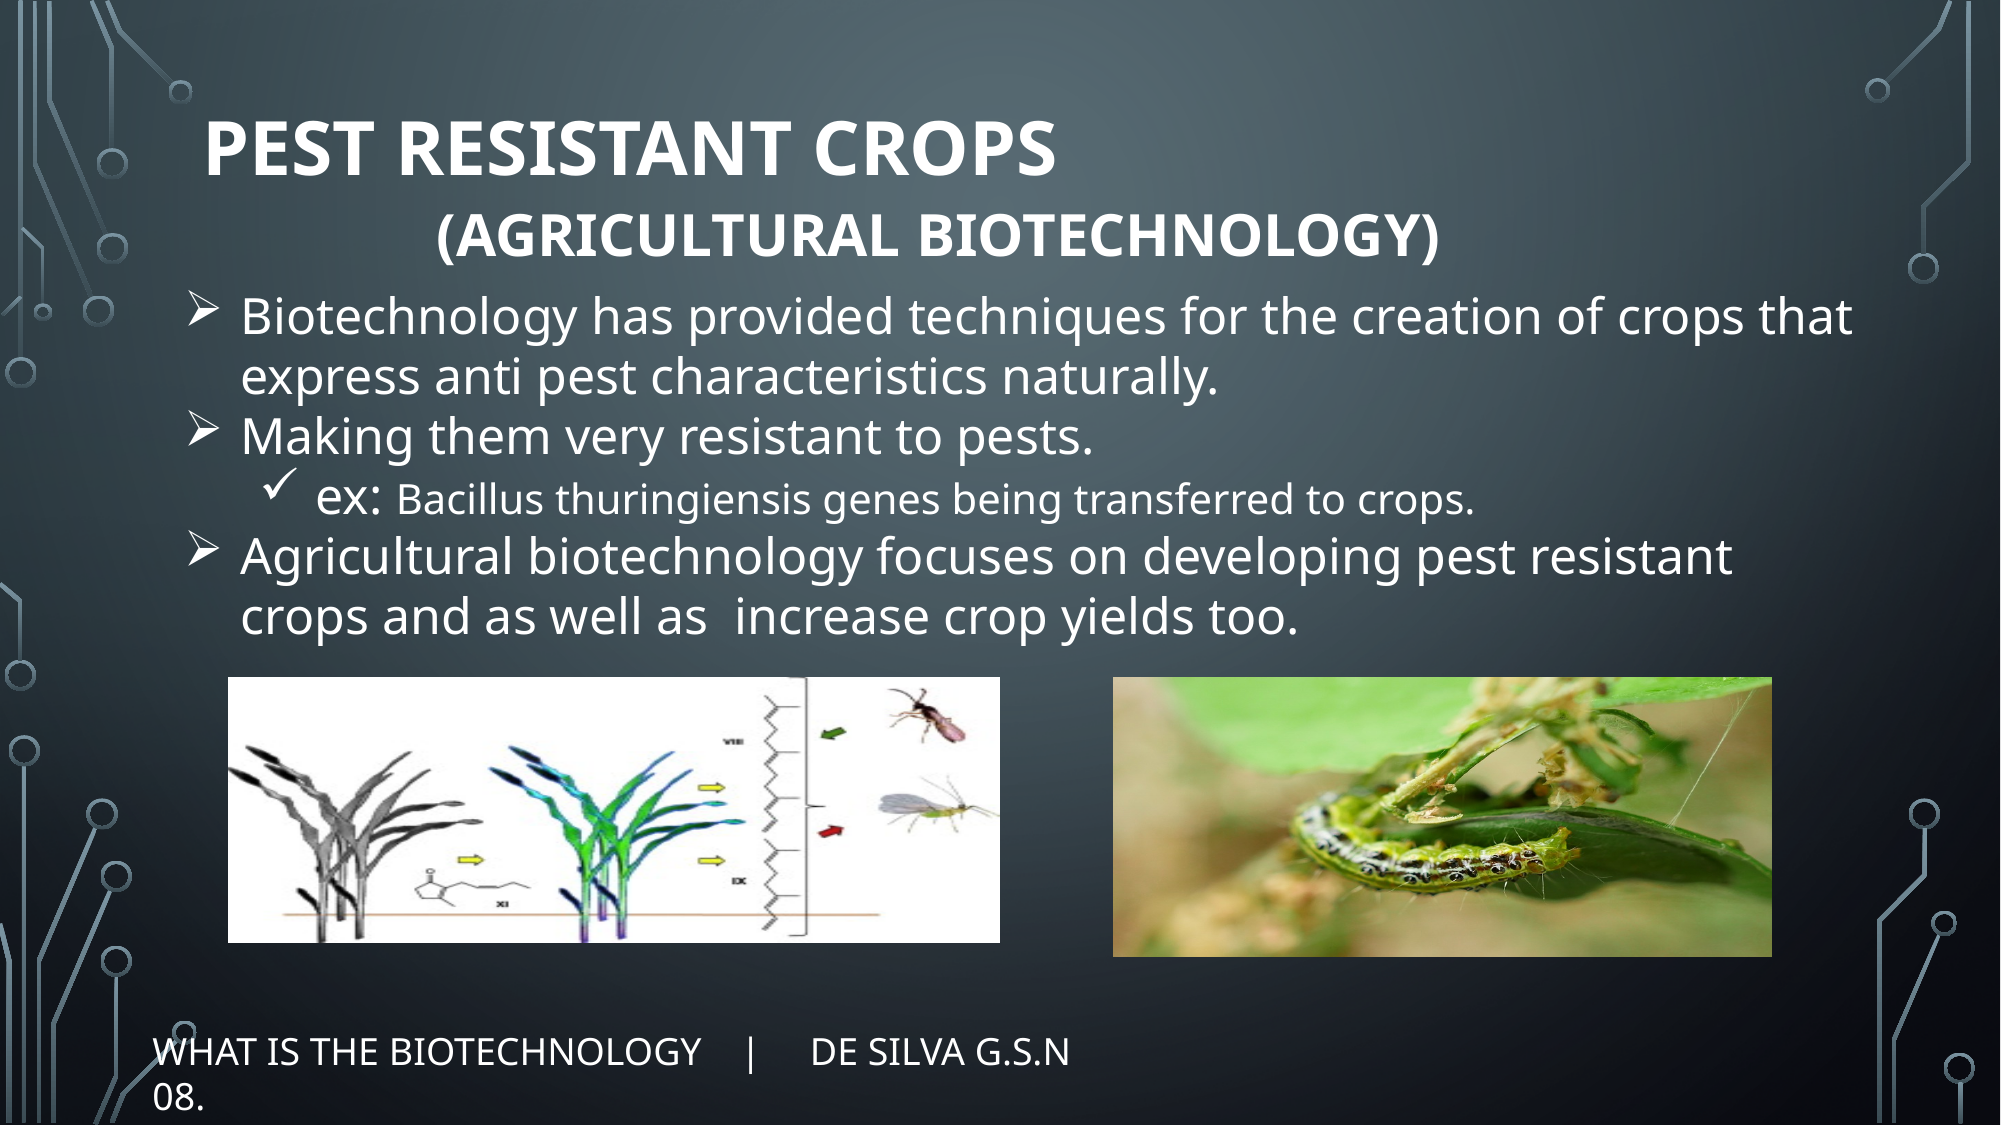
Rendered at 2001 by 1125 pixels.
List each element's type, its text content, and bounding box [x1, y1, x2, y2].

picture [228, 677, 1001, 944]
picture [1112, 677, 1772, 958]
text_box Biotechnology has provided techniques for the creation of crops that express anti pest characteristics naturally. Making them very resistant to pests. ex: Bacillus thuringiensis genes being transferred to crops. Agricultural biotechnology focuses on developing pest resistant crops and as well as increase crop yields too. [169, 277, 1879, 652]
title Pest resistant crops (AGRICULTURAL BIOTECHNOLOGY) [187, 70, 1813, 277]
footer What is the Biotechnology | De Silva G.S.N 08. [137, 1042, 1879, 1103]
